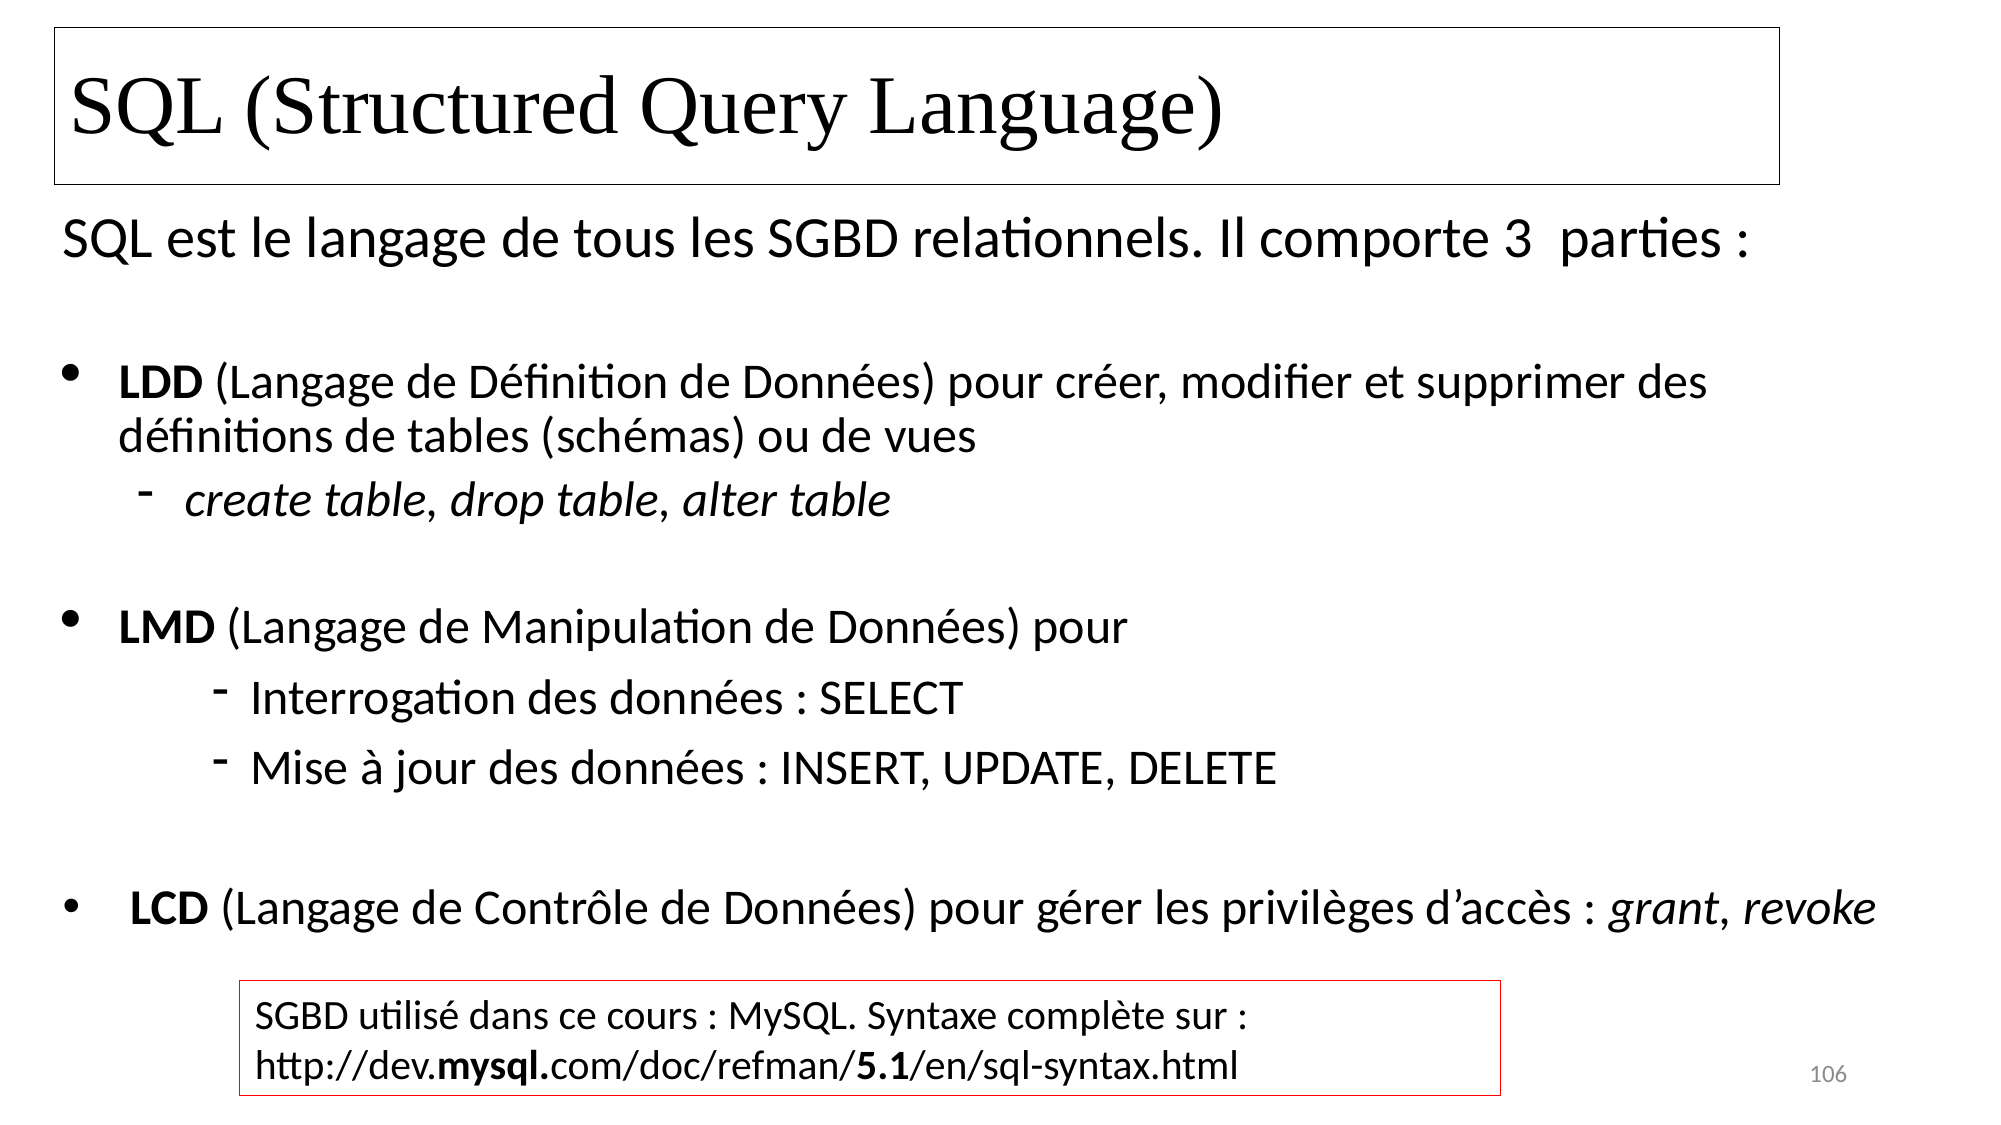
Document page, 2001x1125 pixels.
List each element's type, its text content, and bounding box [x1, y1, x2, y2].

text_box SQL est le langage de tous les SGBD relationnels. Il comporte 3 parties : LDD (Langage de Définition de Données) pour créer, modifier et supprimer des définitions de tables (schémas) ou de vues create table, drop table, alter table LMD (Langage de Manipulation de Données) pour Interrogation des données : SELECT Mise à jour des données : INSERT, UPDATE, DELETE LCD (Langage de Contrôle de Données) pour gérer les privilèges d’accès : grant, revoke [47, 200, 1911, 927]
text_box SQL (Structured Query Language) [54, 27, 1780, 185]
text_box 106 [1412, 1042, 1863, 1103]
text_box SGBD utilisé dans ce cours : MySQL. Syntaxe complète sur : http://dev.mysql.com/doc/refman/5.1/en/sql-syntax.html [239, 980, 1501, 1096]
